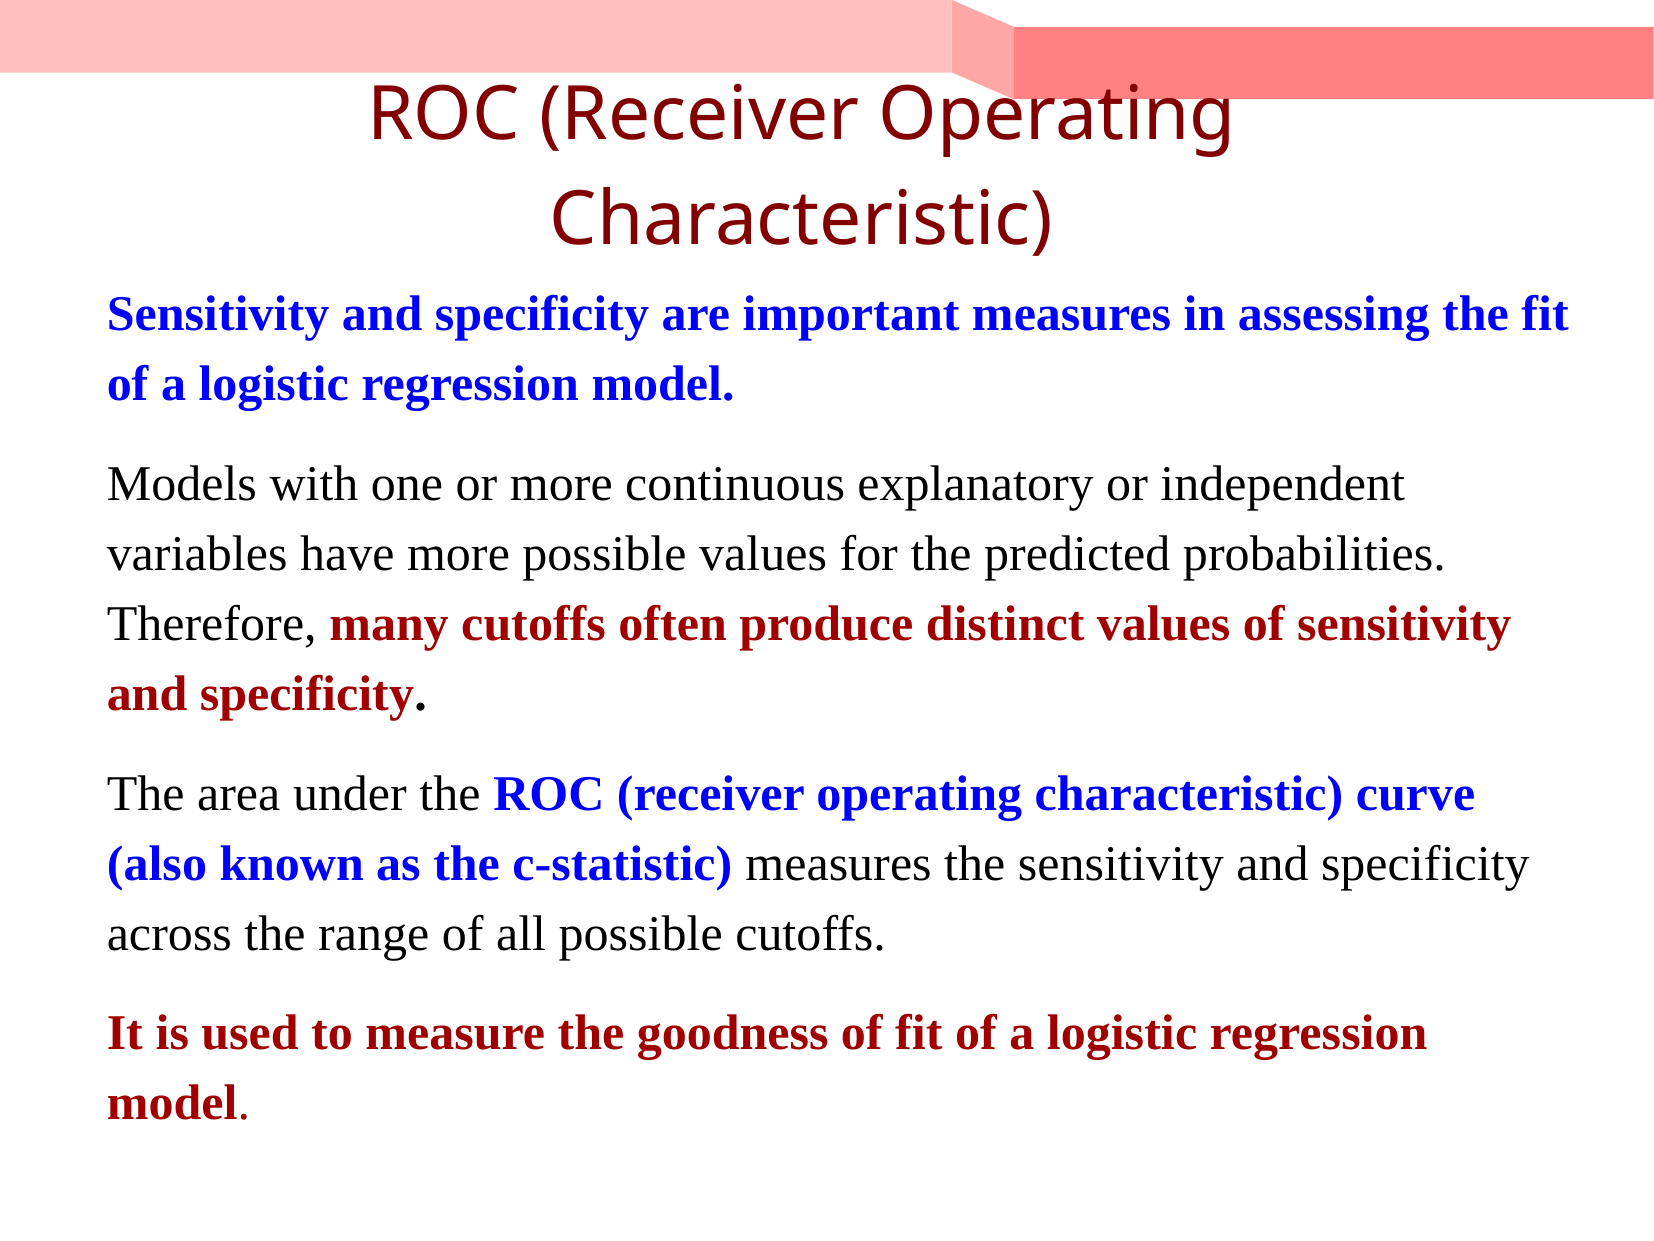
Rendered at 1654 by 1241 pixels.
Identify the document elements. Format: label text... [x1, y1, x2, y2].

title ROC (Receiver Operating Characteristic) [126, 50, 1477, 258]
list Sensitivity and specificity are important measures in assessing the fit of a logistic regression model. Models with one or more continuous explanatory or independent variables have more possible values for the predicted probabilities. Therefore, many cutoffs often produce distinct values of sensitivity and specificity. The area under the ROC (receiver operating characteristic) curve (also known as the c-statistic) measures the sensitivity and specificity across the range of all possible cutoffs. It is used to measure the goodness of fit of a logistic regression model. [76, 270, 1577, 1096]
